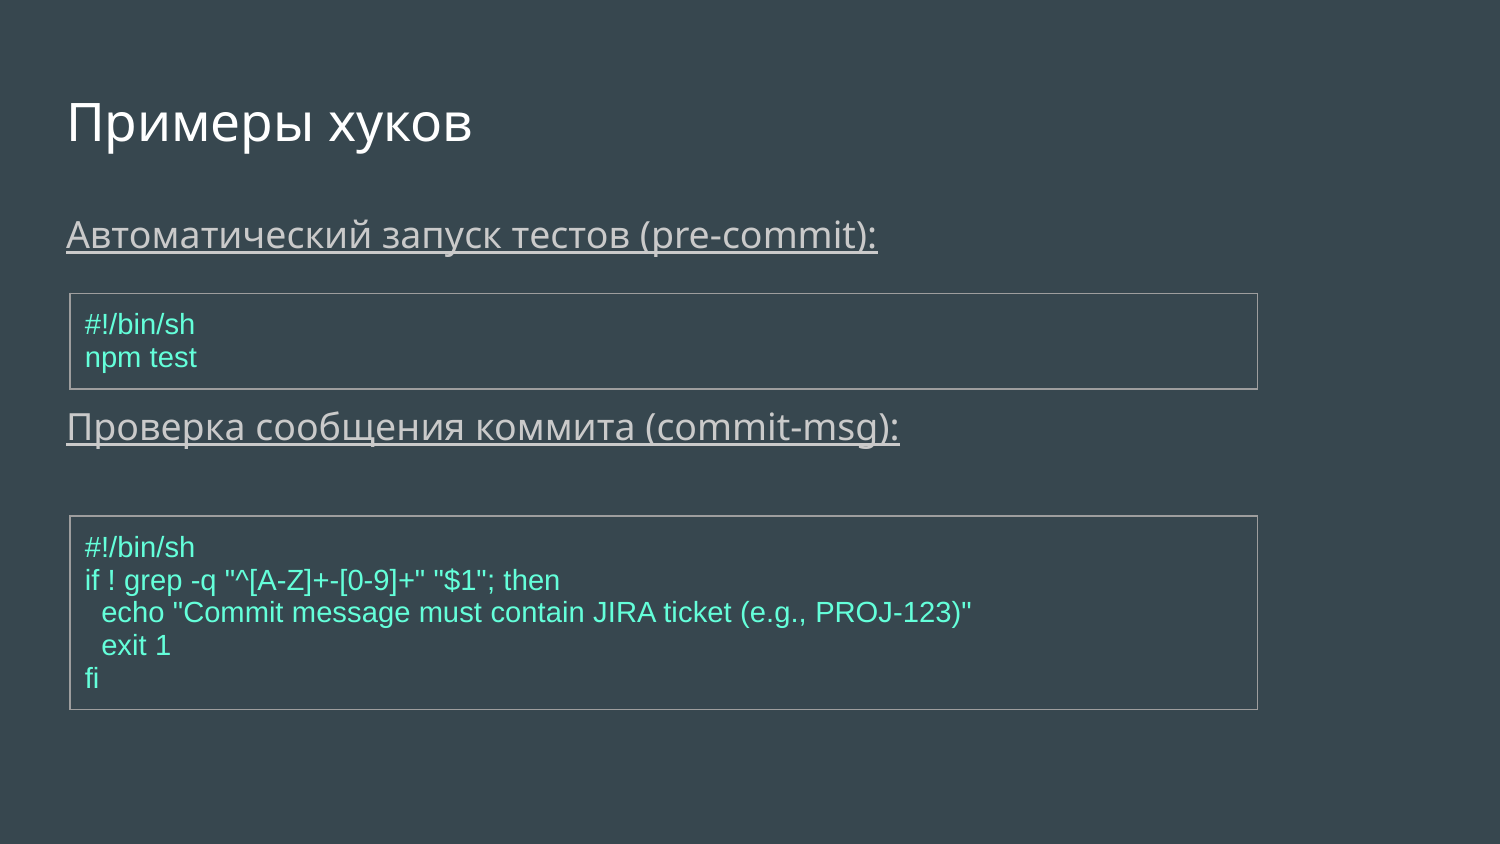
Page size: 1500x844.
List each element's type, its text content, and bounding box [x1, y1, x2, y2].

table_header #!/bin/sh if ! grep -q "^[A-Z]+-[0-9]+" "$1"; then echo "Commit message must contain JIRA ticket (e.g., PROJ-123)" exit 1 fi [71, 517, 1257, 709]
list Автоматический запуск тестов (pre-commit): Проверка сообщения коммита (commit-msg): [51, 189, 1449, 750]
table_header #!/bin/sh npm test [71, 294, 1257, 388]
title Примеры хуков [51, 72, 1449, 167]
